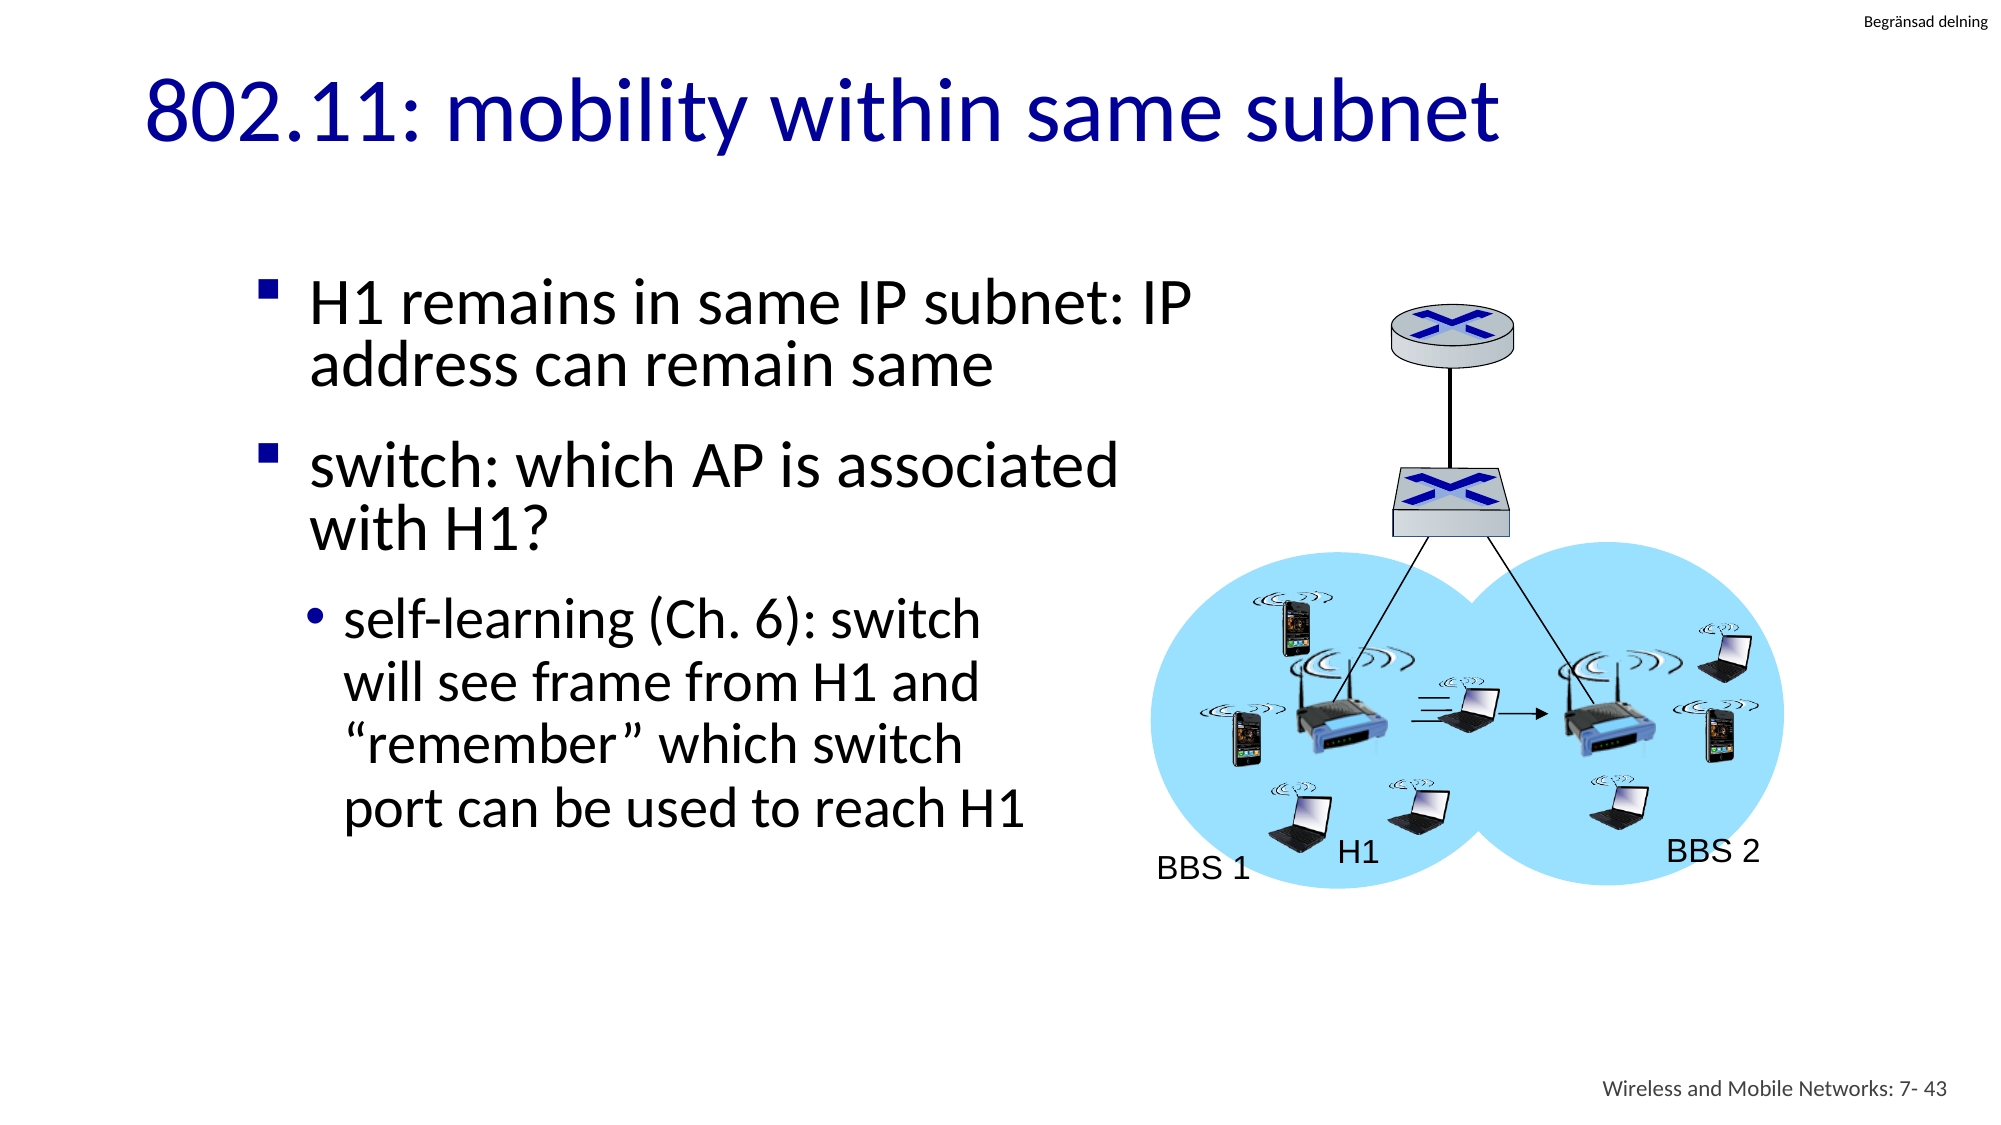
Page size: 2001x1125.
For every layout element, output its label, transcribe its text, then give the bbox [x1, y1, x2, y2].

text_box BBS 1 [1141, 838, 1266, 894]
text_box H1 [1322, 823, 1395, 878]
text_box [1268, 780, 1332, 853]
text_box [1392, 467, 1510, 537]
text_box [1500, 707, 1549, 720]
text_box switch: which AP is associated with H1? [238, 431, 1269, 580]
title 802.11: mobility within same subnet [129, 38, 1855, 186]
text_box [1472, 542, 1785, 886]
text_box self-learning (Ch. 6): switch will see frame from H1 and “remember” which switch port can be used to reach H1 [215, 580, 1091, 920]
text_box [1252, 590, 1333, 657]
text_box [1150, 552, 1525, 889]
text_box H1 remains in same IP subnet: IP address can remain same [238, 267, 1269, 431]
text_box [1387, 777, 1450, 835]
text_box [1199, 702, 1286, 767]
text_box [1697, 621, 1752, 683]
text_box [1437, 675, 1500, 733]
slide_number Wireless and Mobile Networks: 7- 43 [1512, 1056, 1963, 1117]
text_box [1391, 304, 1514, 369]
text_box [1557, 648, 1683, 758]
text_box BBS 2 [1651, 822, 1776, 877]
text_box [1672, 698, 1759, 764]
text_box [1588, 773, 1649, 830]
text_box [1289, 645, 1415, 755]
